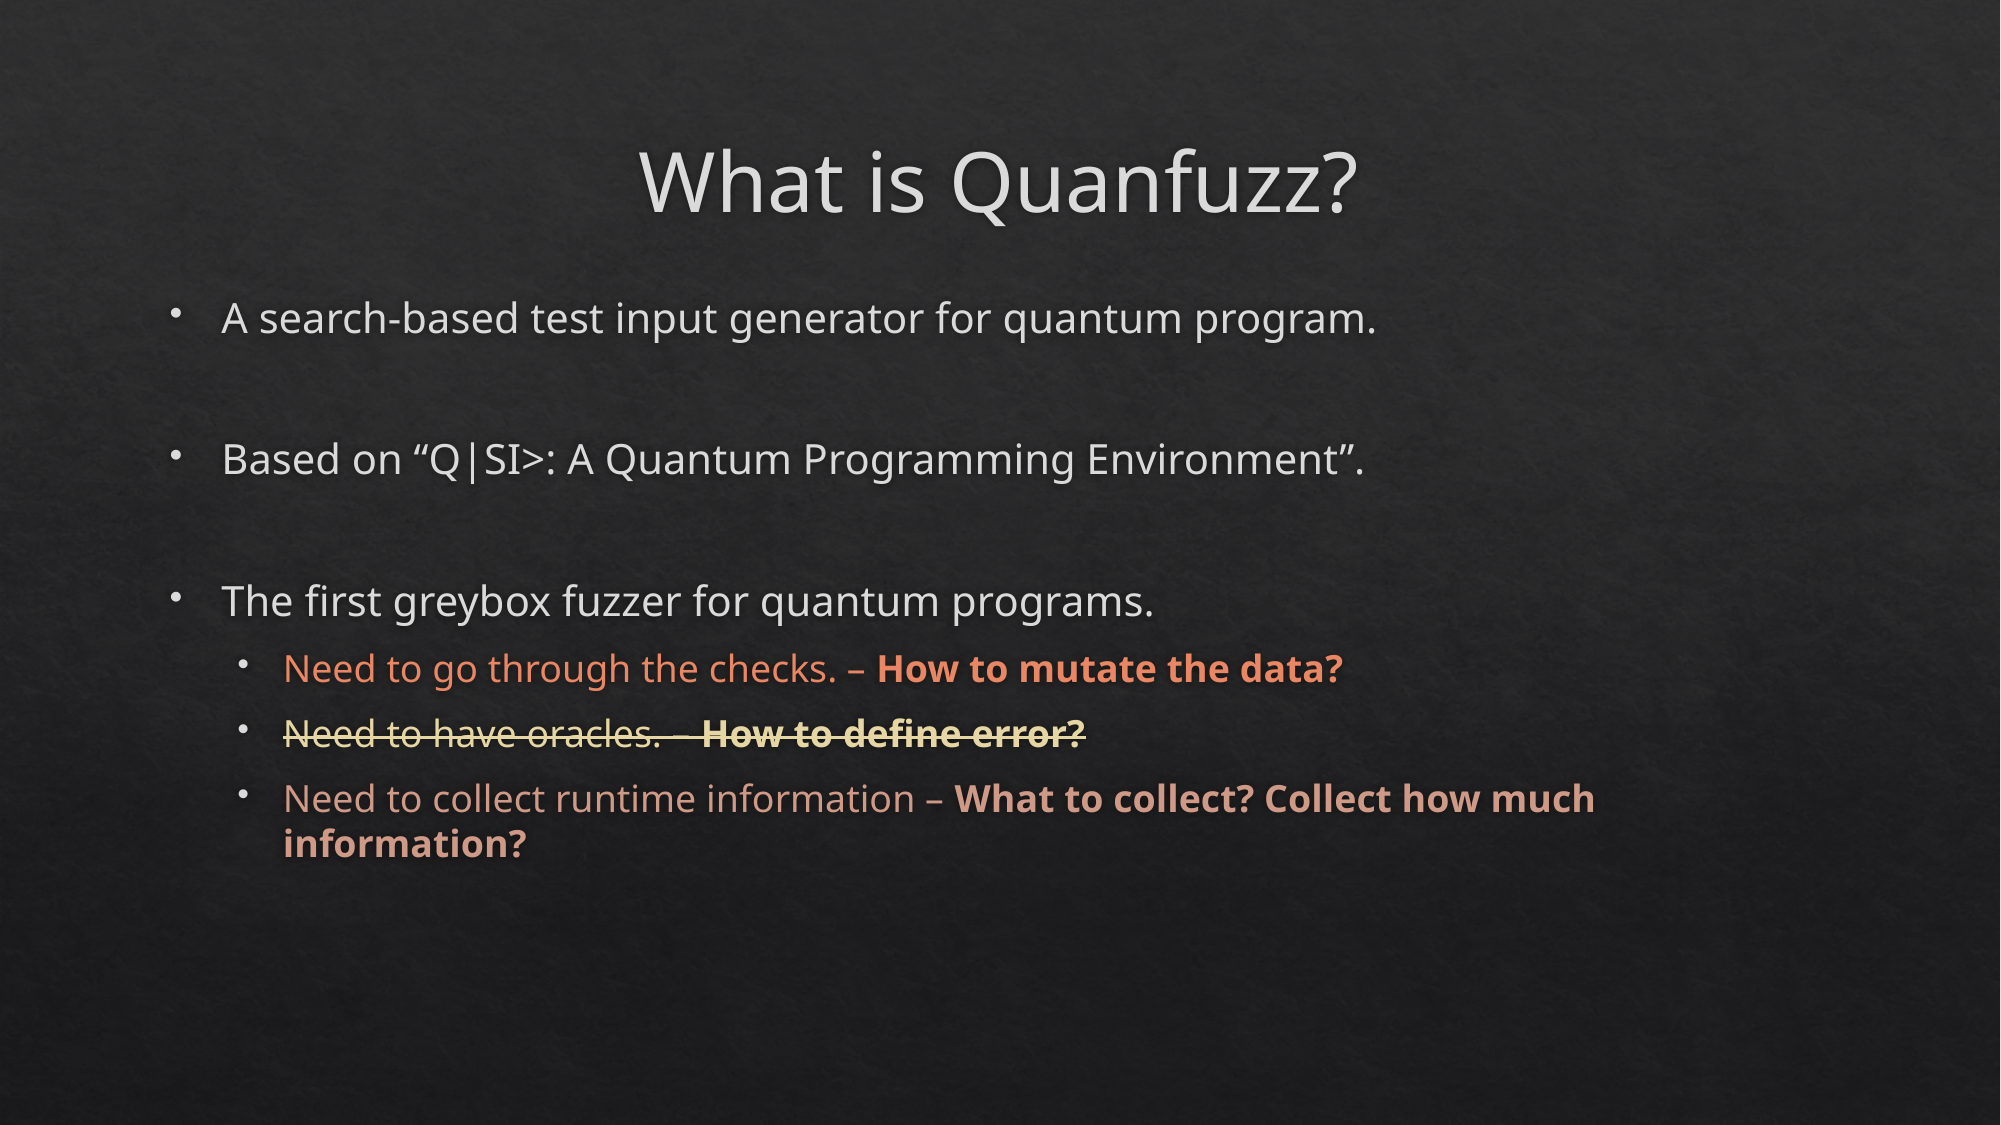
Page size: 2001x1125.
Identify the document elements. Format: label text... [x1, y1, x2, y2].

list A search-based test input generator for quantum program. Based on “Q|SI>: A Quantum Programming Environment”. The first greybox fuzzer for quantum programs. Need to go through the checks. – How to mutate the data? Need to have oracles. – How to define error? Need to collect runtime information – What to collect? Collect how much information? [149, 284, 1849, 950]
title What is Quanfuzz? [149, 99, 1849, 260]
